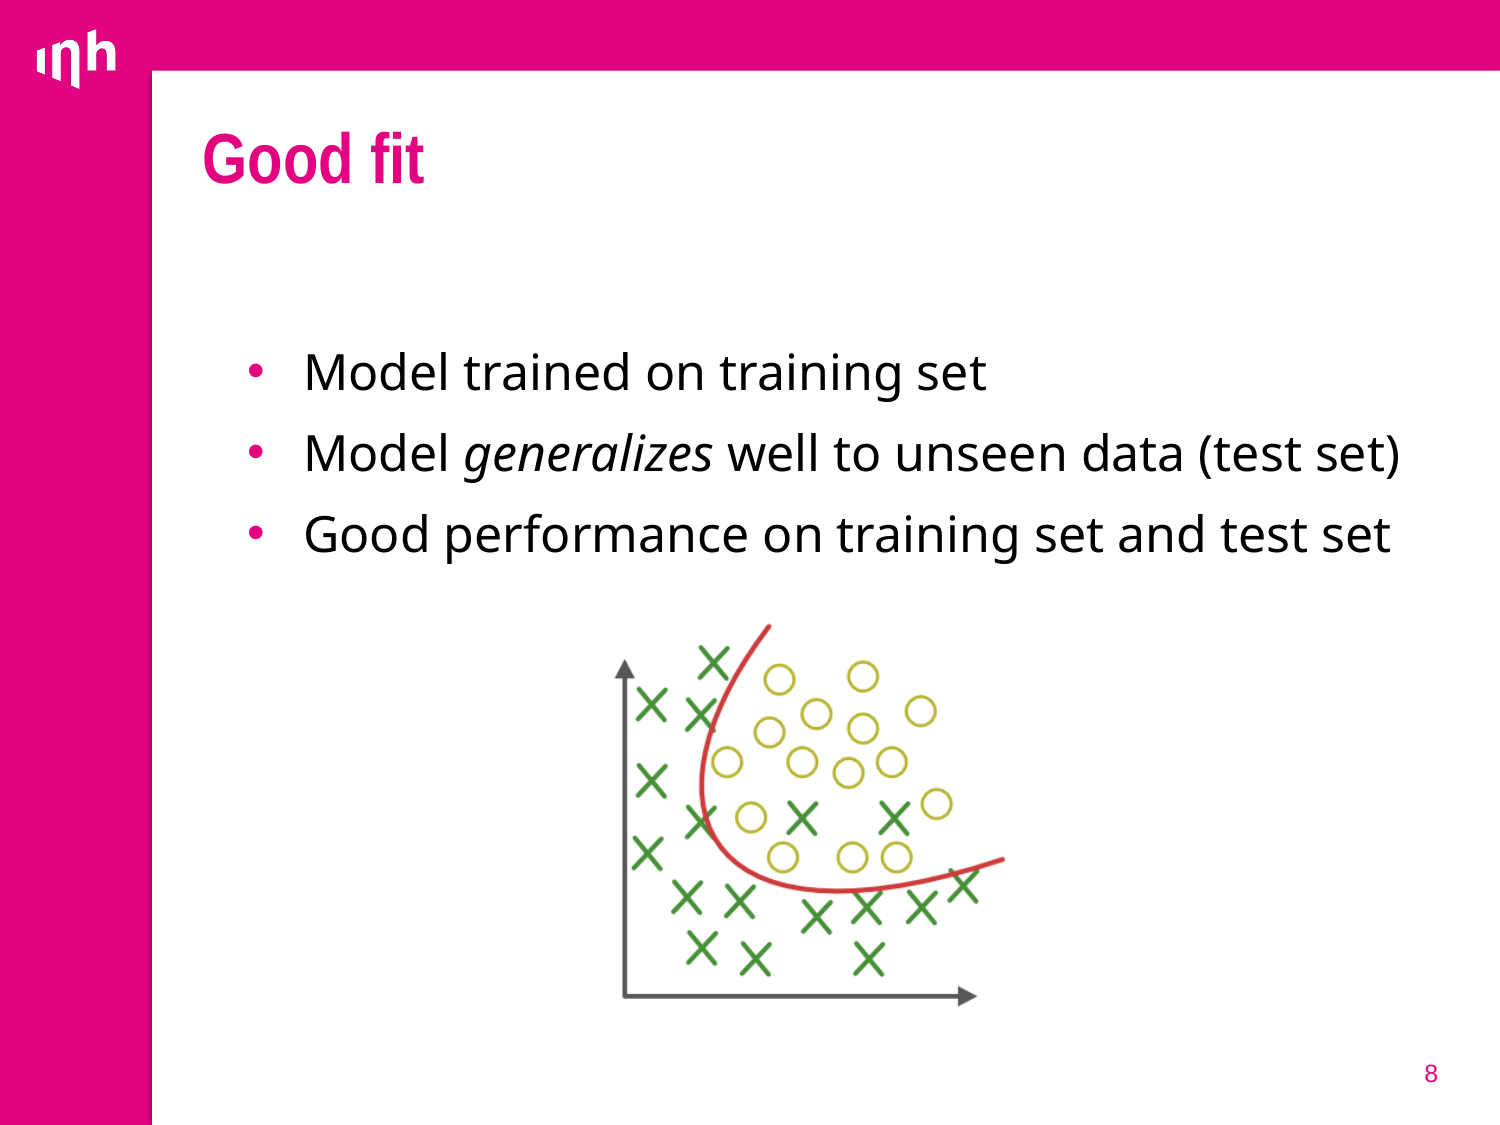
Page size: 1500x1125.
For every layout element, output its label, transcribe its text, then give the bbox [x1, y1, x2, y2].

title Good fit [187, 104, 1454, 307]
slide_number 8 [1103, 1042, 1454, 1103]
list Model trained on training set Model generalizes well to unseen data (test set) Good performance on training set and test set [231, 332, 1454, 1007]
picture [589, 619, 1052, 1024]
picture [29, 12, 123, 106]
